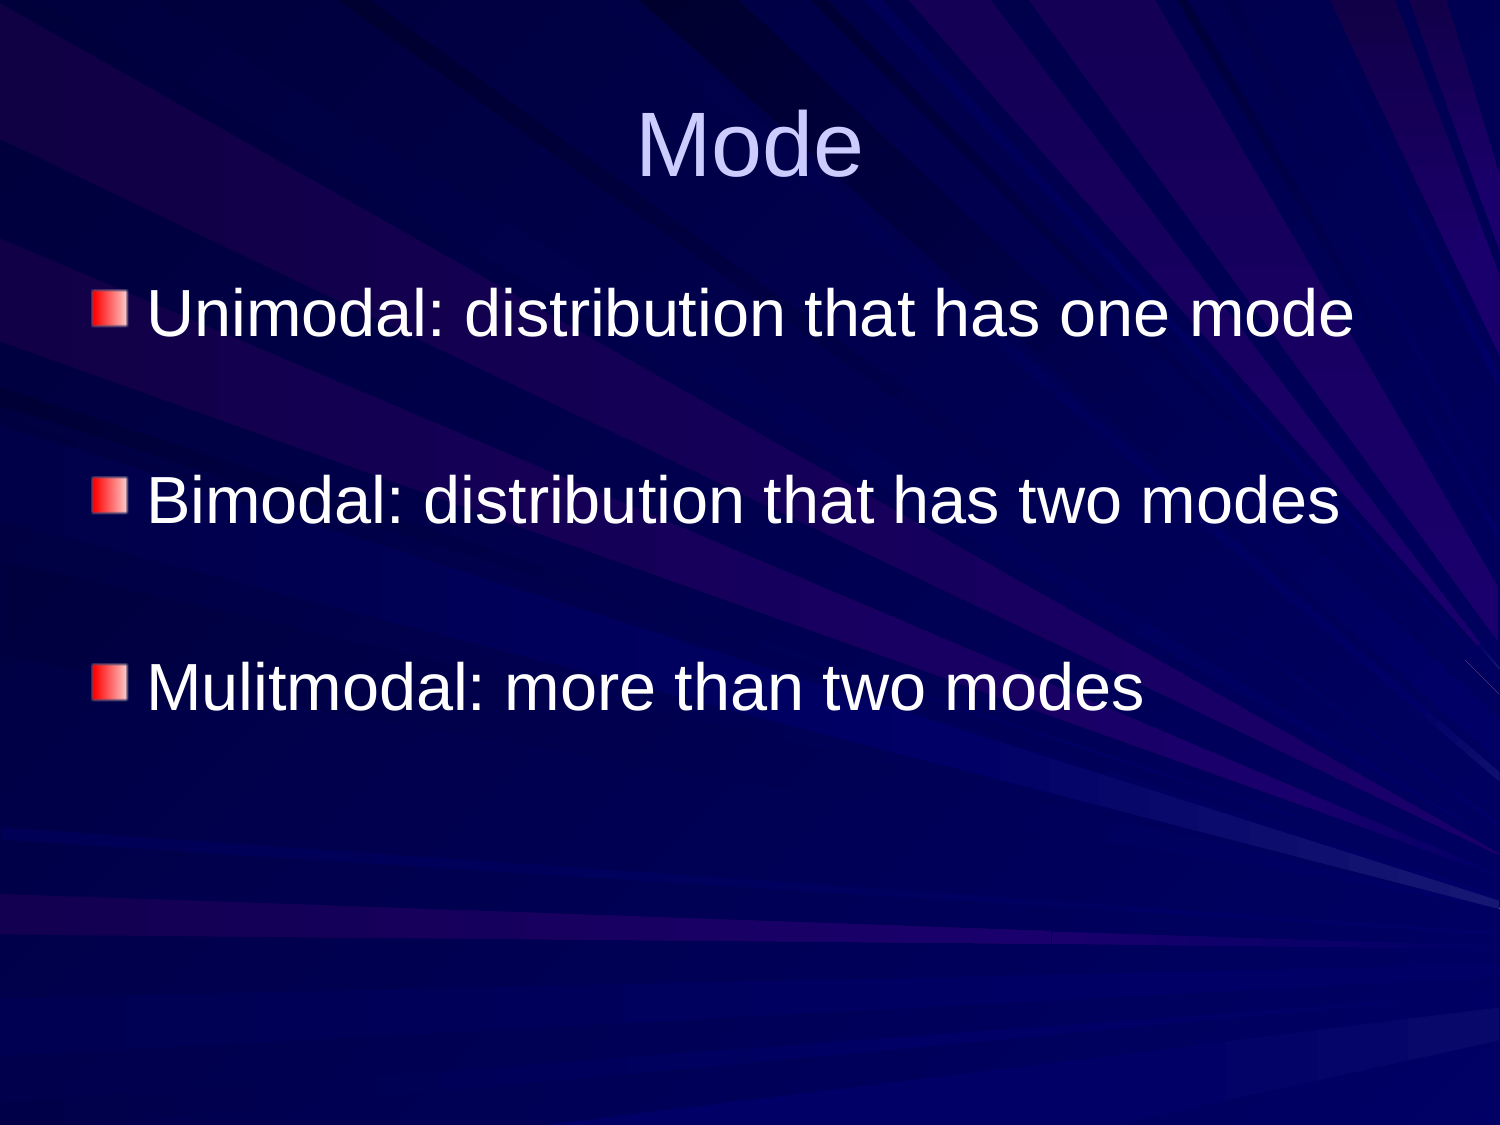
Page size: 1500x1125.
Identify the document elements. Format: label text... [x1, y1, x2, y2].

picture [90, 475, 132, 518]
title Mode [74, 45, 1426, 234]
list Unimodal: distribution that has one mode Bimodal: distribution that has two modes Mulitmodal: more than two modes [74, 262, 1426, 1006]
picture [90, 288, 132, 331]
picture [90, 662, 132, 705]
